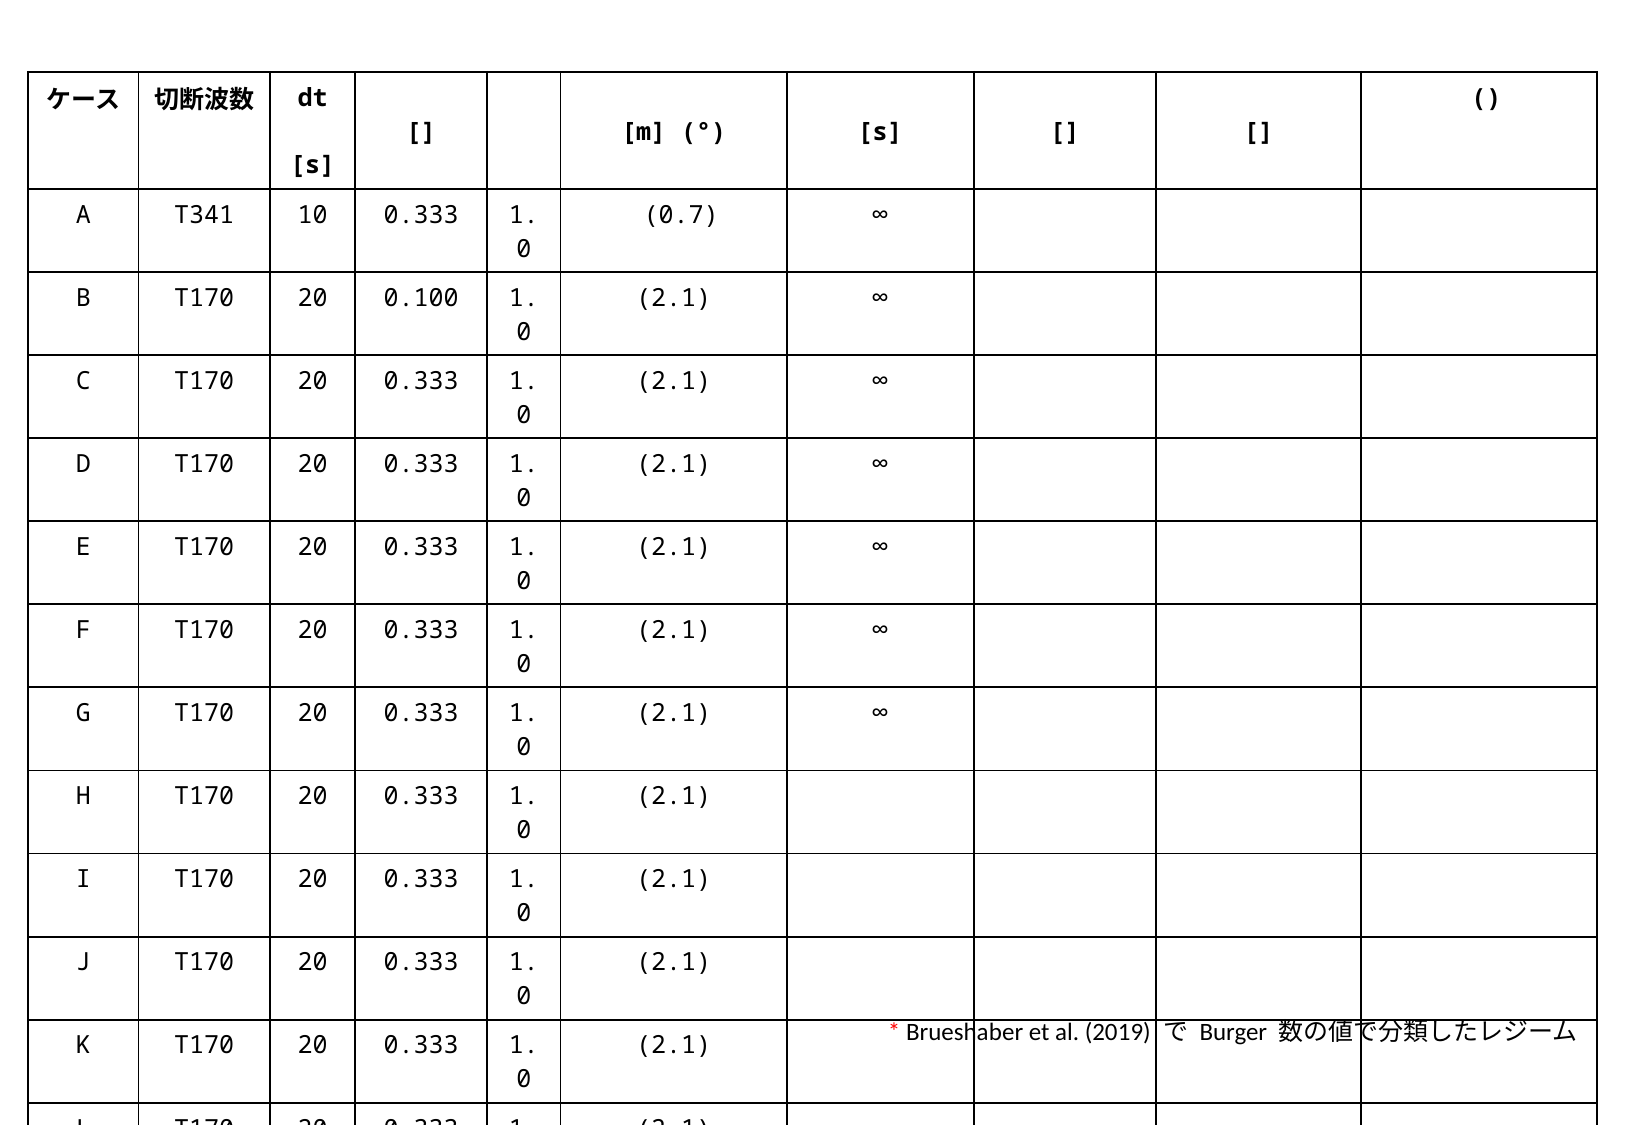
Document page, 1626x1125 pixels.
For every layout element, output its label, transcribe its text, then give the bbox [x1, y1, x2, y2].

text_box * Brueshaber et al. (2019) で Burger 数の値で分類したレジーム [873, 1007, 1625, 1053]
